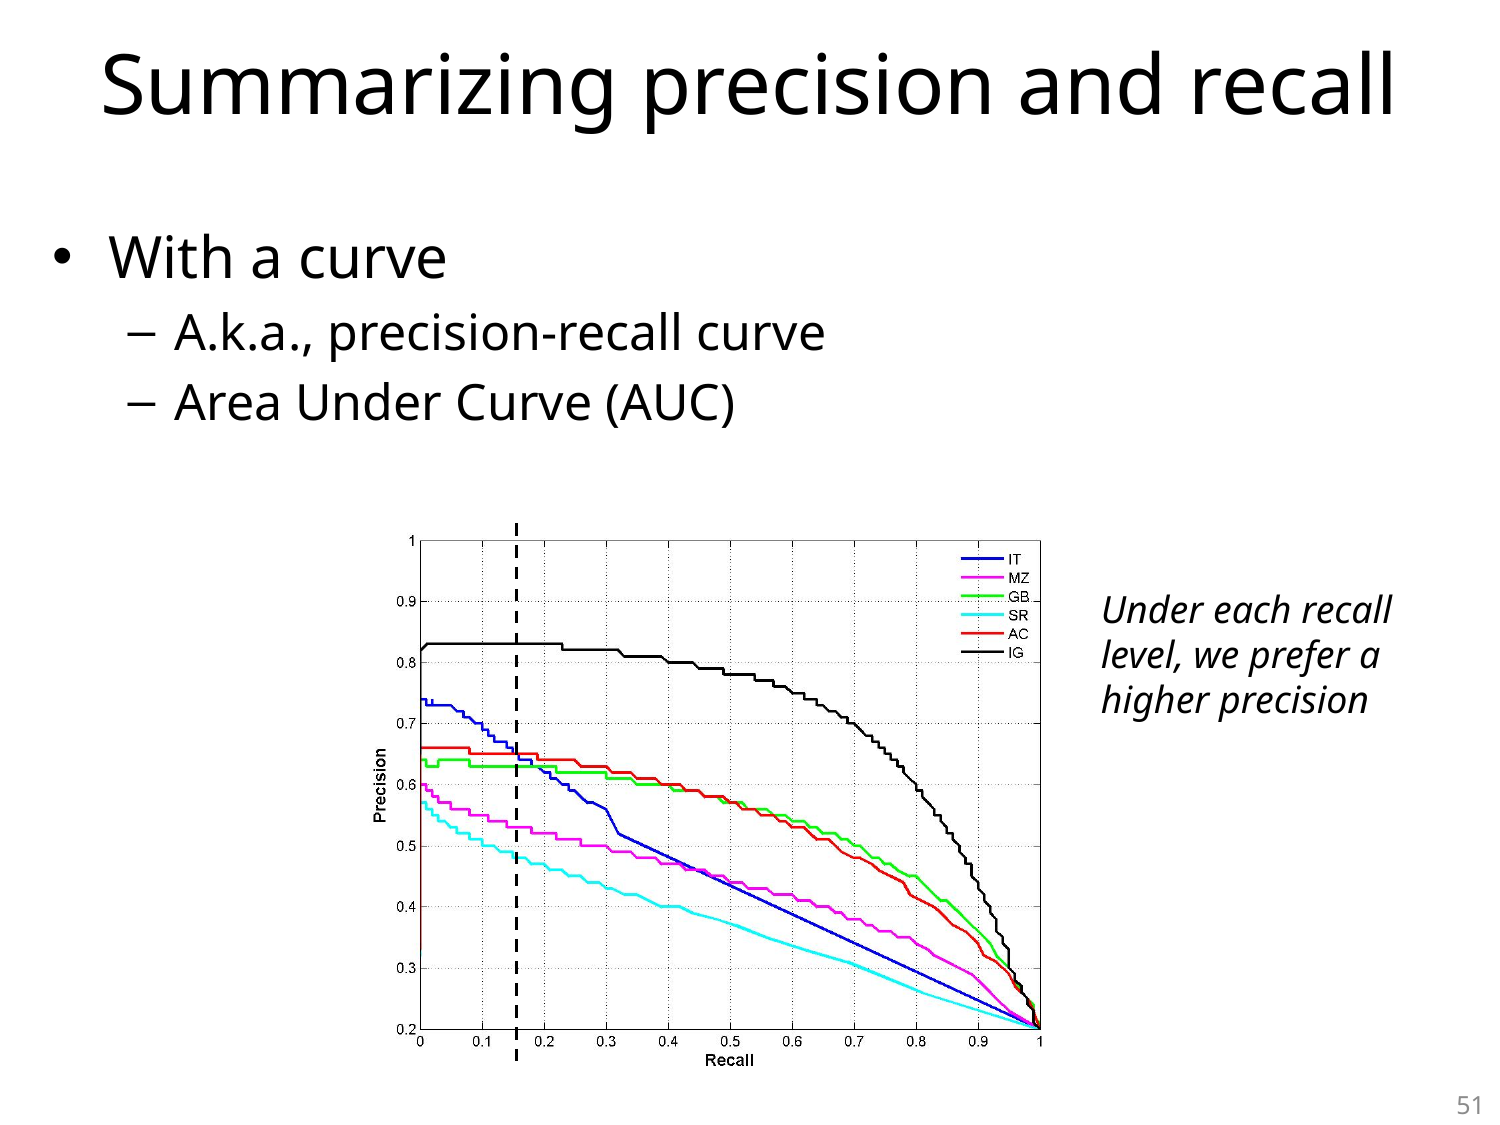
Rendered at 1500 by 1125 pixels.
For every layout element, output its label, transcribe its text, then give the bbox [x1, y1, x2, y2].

text_box Under each recall level, we prefer a higher precision [1121, 579, 1454, 729]
slide_number 51 [1149, 1087, 1500, 1125]
list With a curve A.k.a., precision-recall curve Area Under Curve (AUC) [37, 212, 1463, 1075]
title Summarizing precision and recall [0, 0, 1500, 163]
picture [316, 495, 1116, 1095]
